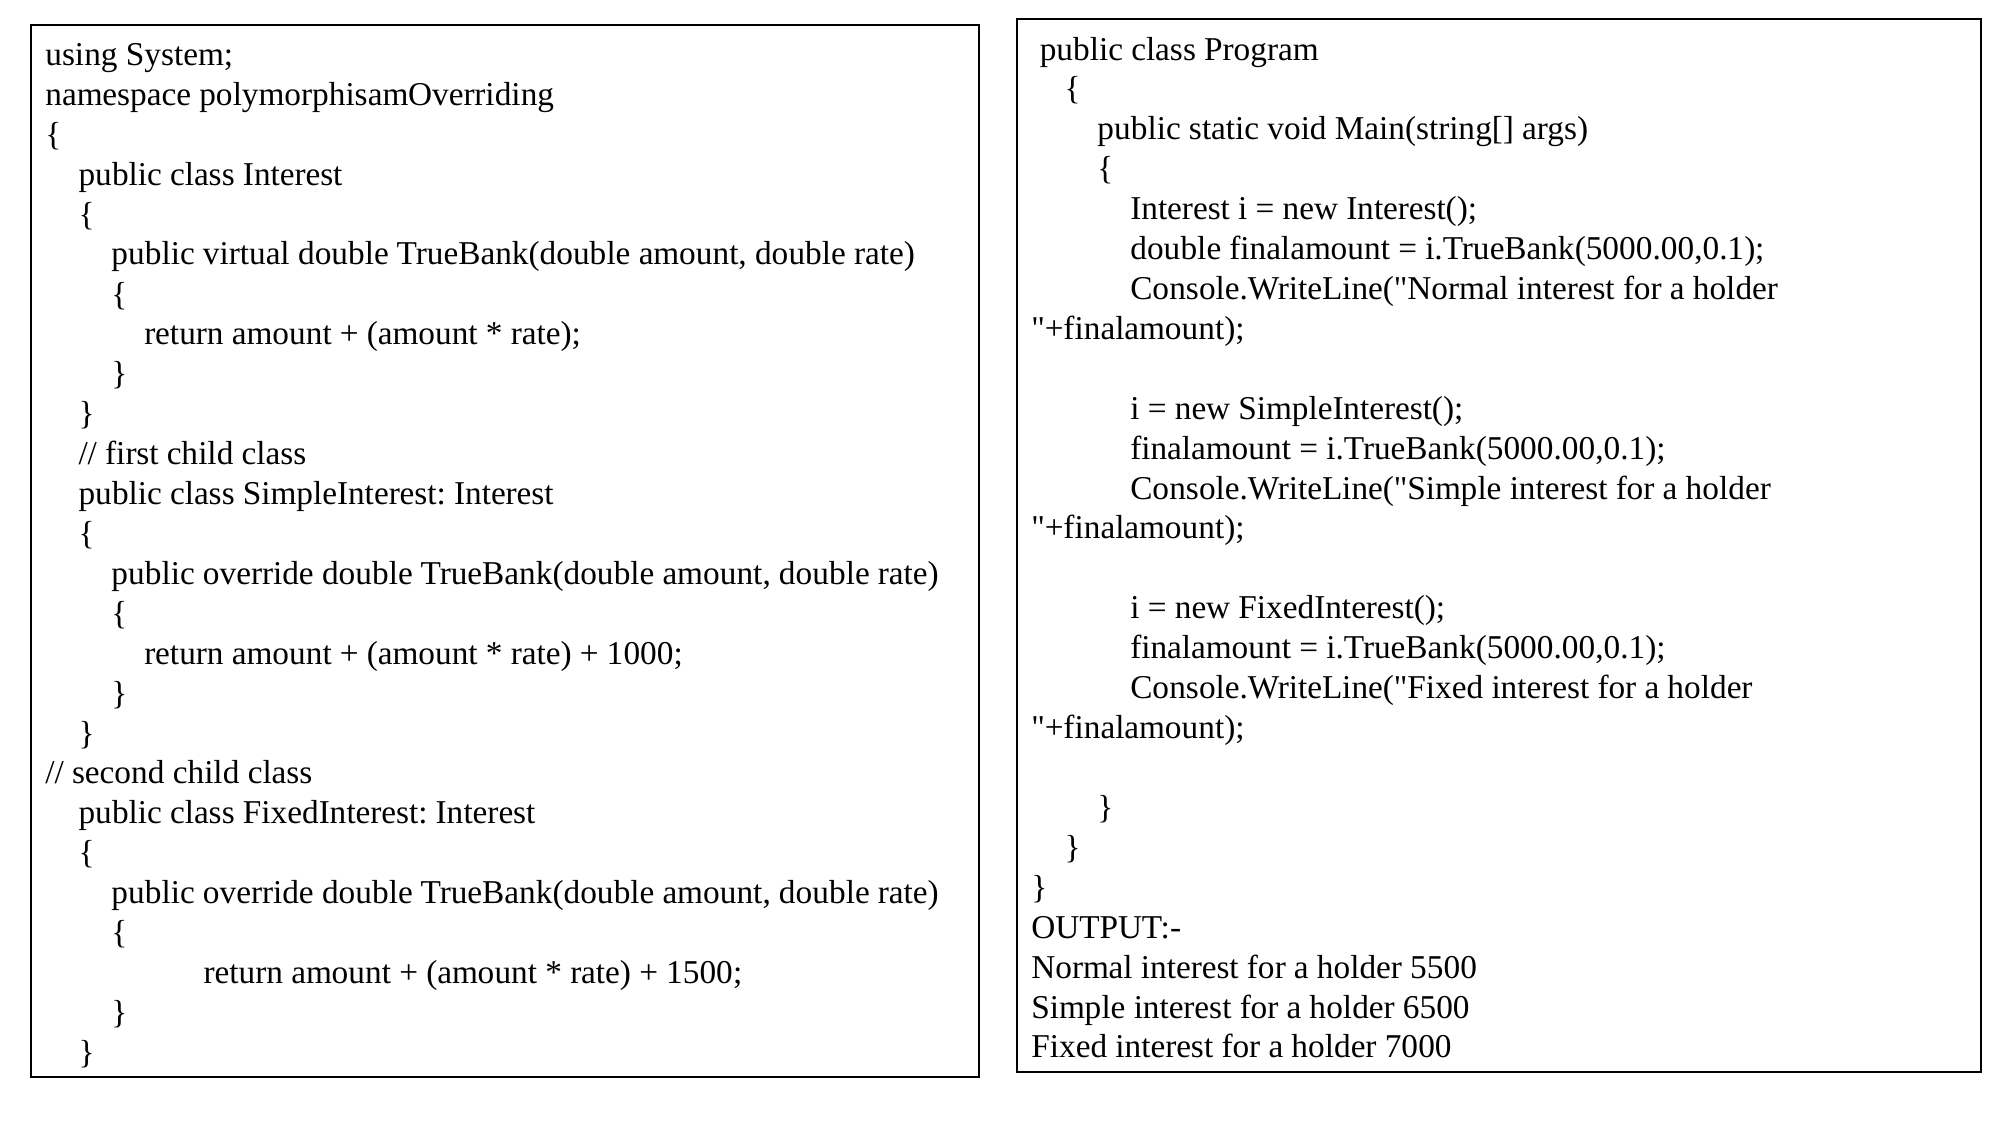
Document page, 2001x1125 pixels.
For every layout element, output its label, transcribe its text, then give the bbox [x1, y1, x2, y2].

text_box public class Program { public static void Main(string[] args) { Interest i = new Interest(); double finalamount = i.TrueBank(5000.00,0.1); Console.WriteLine("Normal interest for a holder "+finalamount); i = new SimpleInterest(); finalamount = i.TrueBank(5000.00,0.1); Console.WriteLine("Simple interest for a holder "+finalamount); i = new FixedInterest(); finalamount = i.TrueBank(5000.00,0.1); Console.WriteLine("Fixed interest for a holder "+finalamount); } } } OUTPUT:- Normal interest for a holder 5500 Simple interest for a holder 6500 Fixed interest for a holder 7000 [1016, 18, 1982, 1073]
text_box using System; namespace polymorphisamOverriding { public class Interest { public virtual double TrueBank(double amount, double rate) { return amount + (amount * rate); } } // first child class public class SimpleInterest: Interest { public override double TrueBank(double amount, double rate) { return amount + (amount * rate) + 1000; } } // second child class public class FixedInterest: Interest { public override double TrueBank(double amount, double rate) { return amount + (amount * rate) + 1500; } } [30, 24, 980, 1078]
